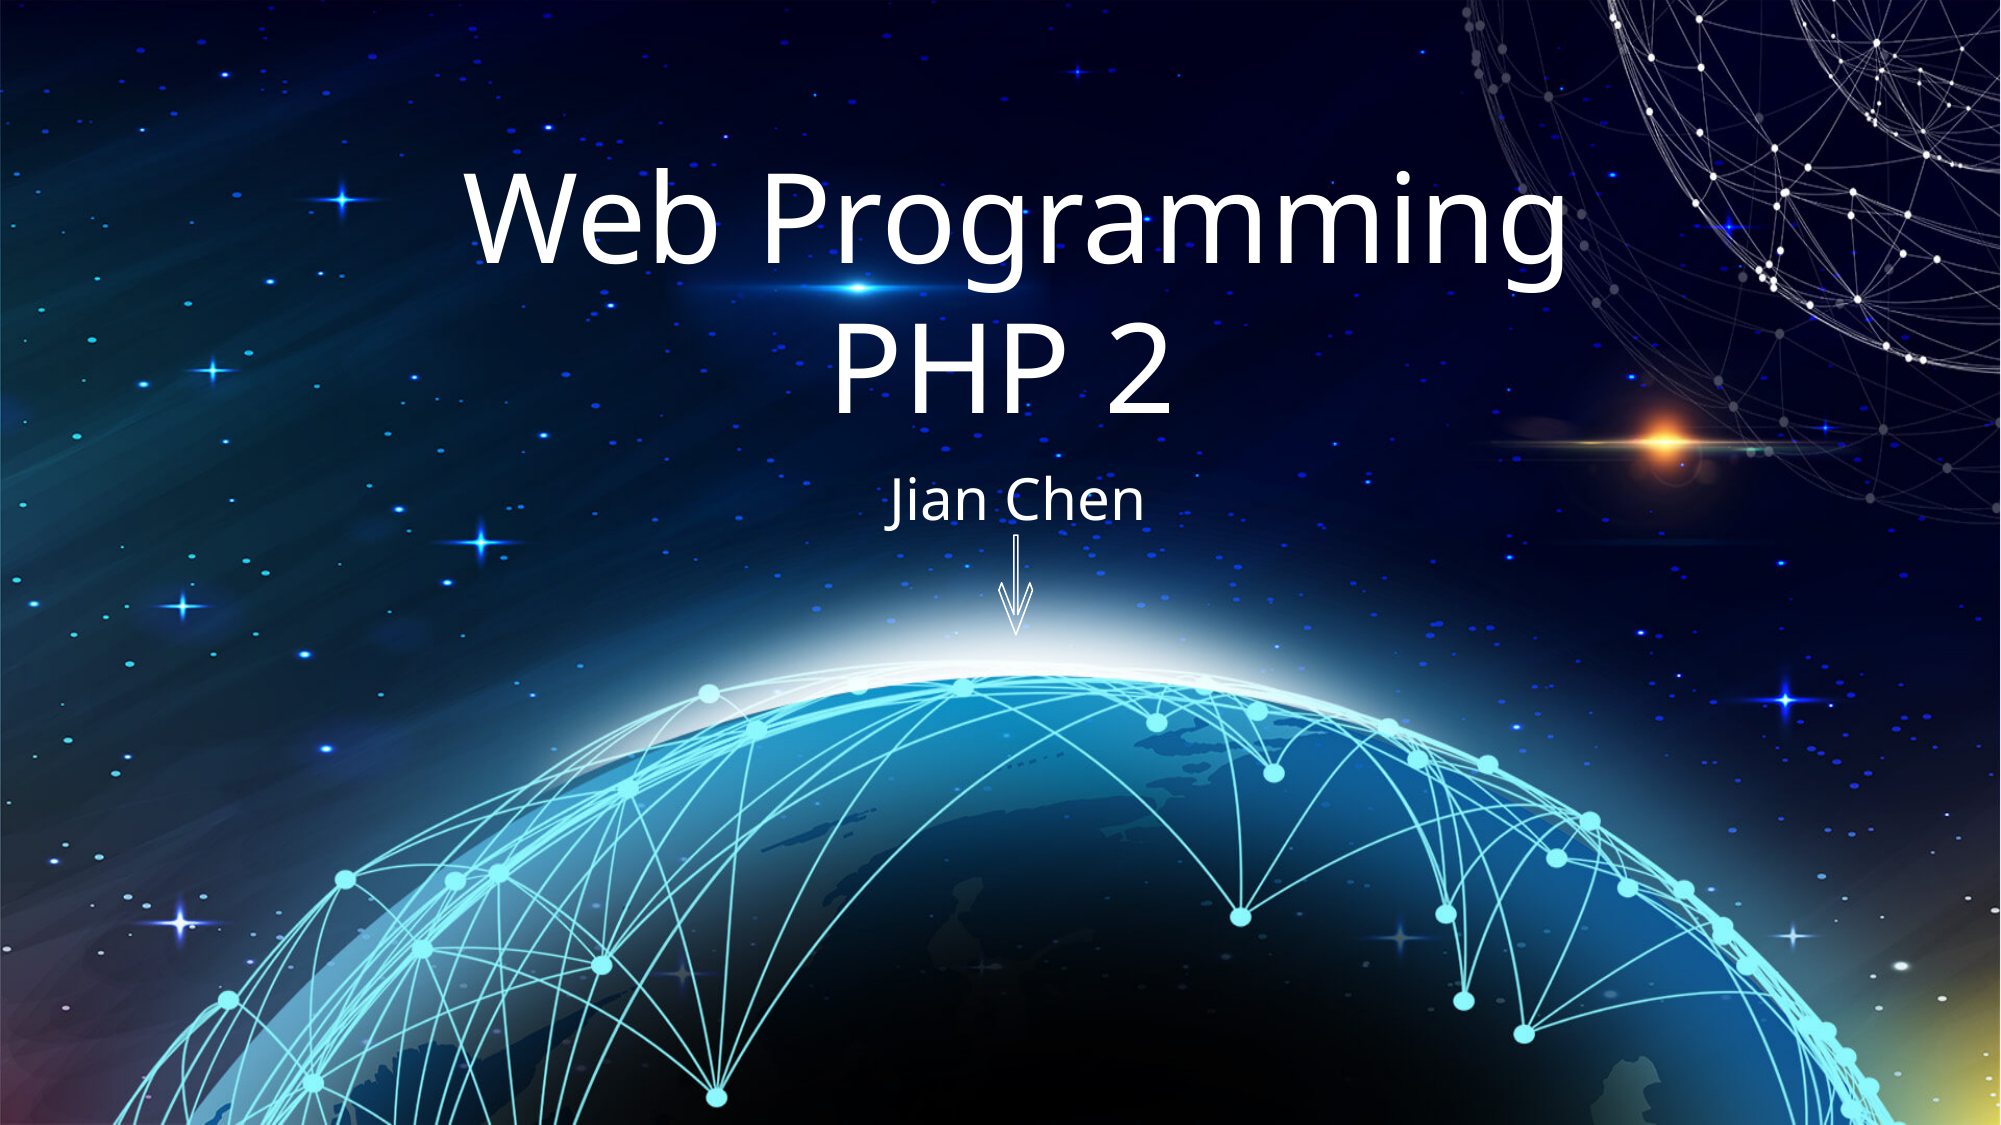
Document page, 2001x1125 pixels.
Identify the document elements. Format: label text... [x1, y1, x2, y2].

text_box Jian Chen [848, 455, 1188, 540]
text_box Web Programming PHP 2 [118, 131, 1918, 446]
text_box [998, 535, 1033, 635]
picture [0, 0, 2001, 1125]
